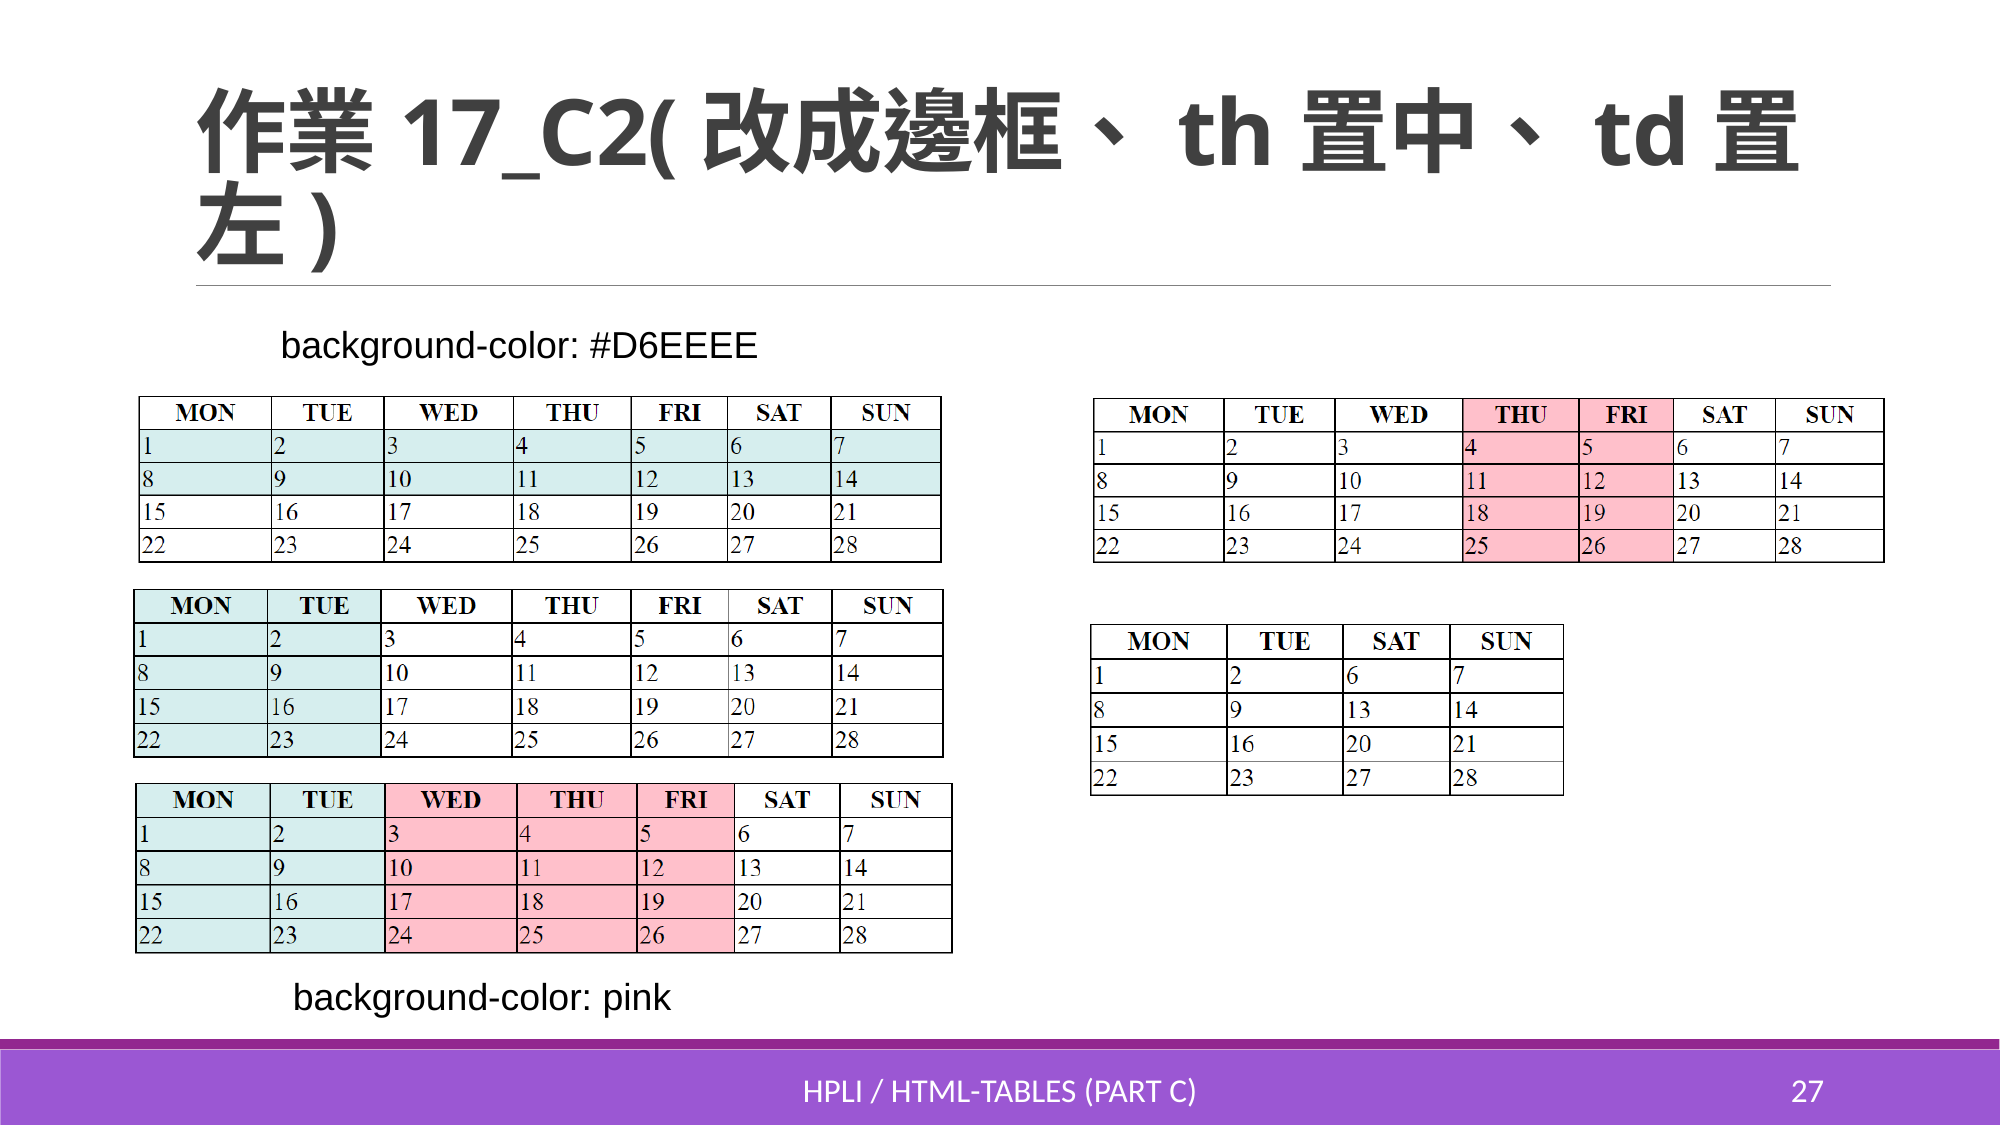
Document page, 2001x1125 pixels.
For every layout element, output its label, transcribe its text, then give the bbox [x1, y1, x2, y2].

picture [1080, 381, 1894, 569]
picture [130, 380, 963, 963]
text_box background-color: #D6EEEE [265, 314, 774, 374]
slide_number 26 [1624, 1059, 1840, 1120]
text_box background-color: pink [278, 973, 687, 1025]
title 作業17_C2(改成邊框、th置中、td置左) [180, 47, 1830, 285]
picture [1080, 608, 1575, 806]
footer HPLI / HTML-Tables (part C) [604, 1059, 1396, 1120]
